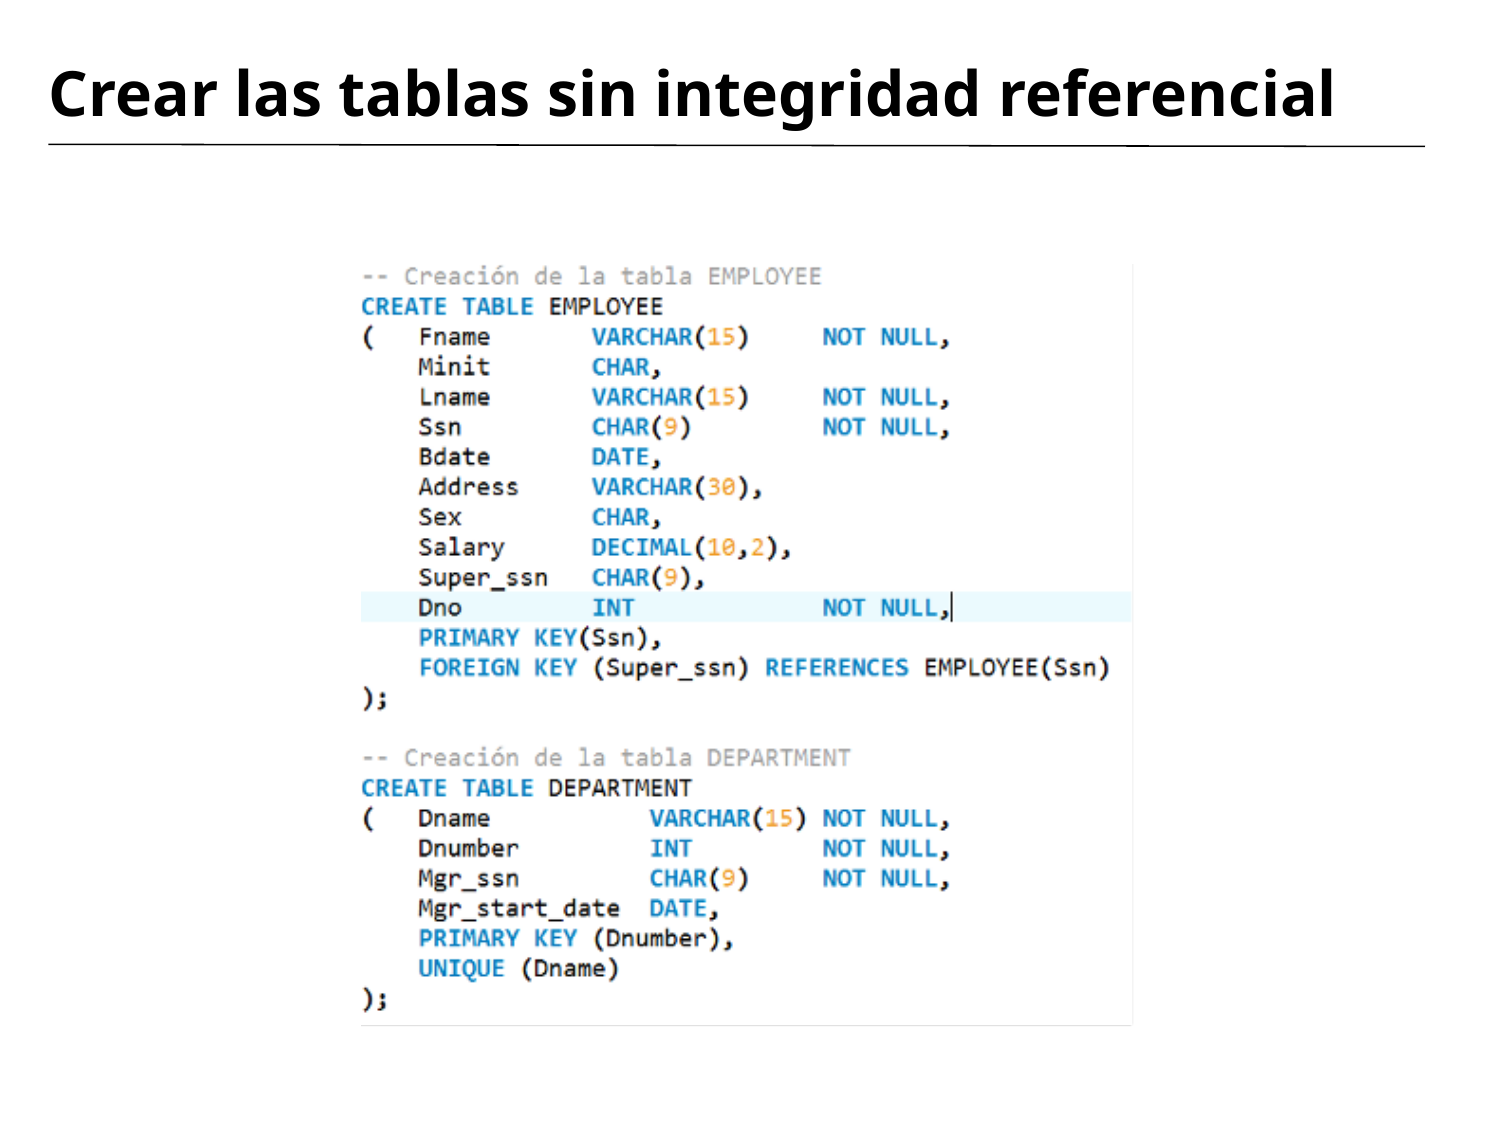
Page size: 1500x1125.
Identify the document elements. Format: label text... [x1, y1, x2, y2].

title Crear las tablas sin integridad referencial [33, 32, 1384, 145]
picture [361, 264, 1139, 1028]
